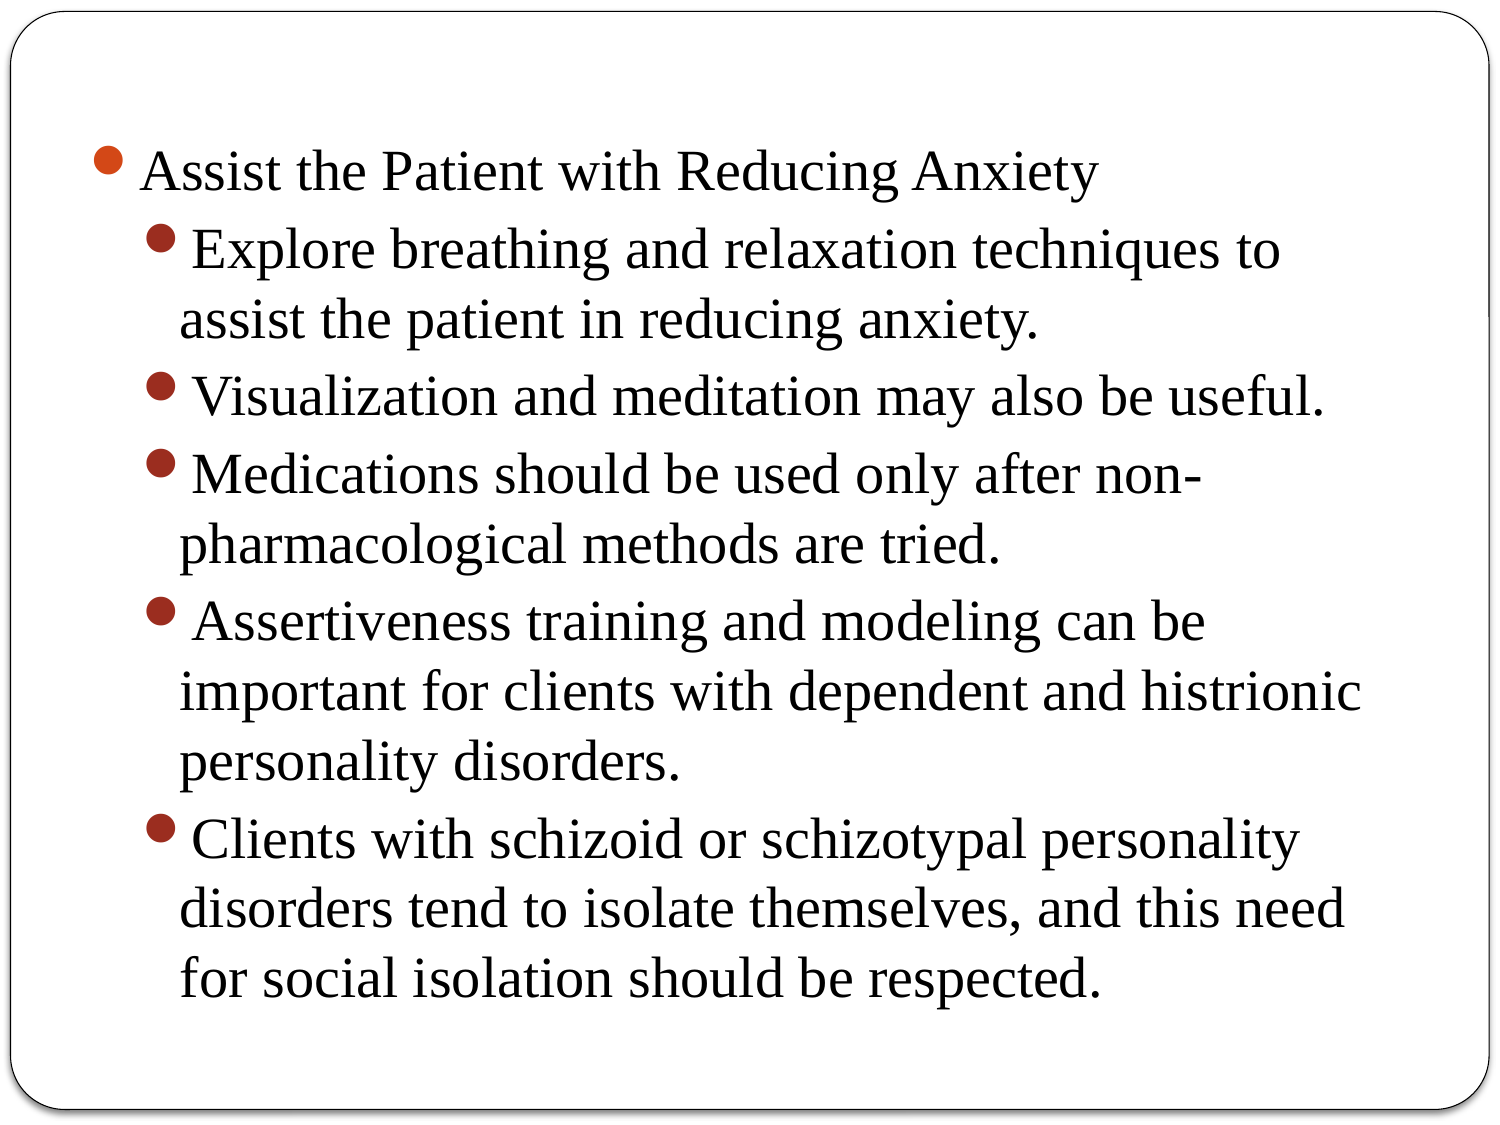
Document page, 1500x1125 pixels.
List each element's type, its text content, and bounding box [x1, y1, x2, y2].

list Assist the Patient with Reducing Anxiety Explore breathing and relaxation techniques to assist the patient in reducing anxiety. Visualization and meditation may also be useful. Medications should be used only after non-pharmacological methods are tried. Assertiveness training and modeling can be important for clients with dependent and histrionic personality disorders. Clients with schizoid or schizotypal personality disorders tend to isolate themselves, and this need for social isolation should be respected. [75, 125, 1425, 1038]
